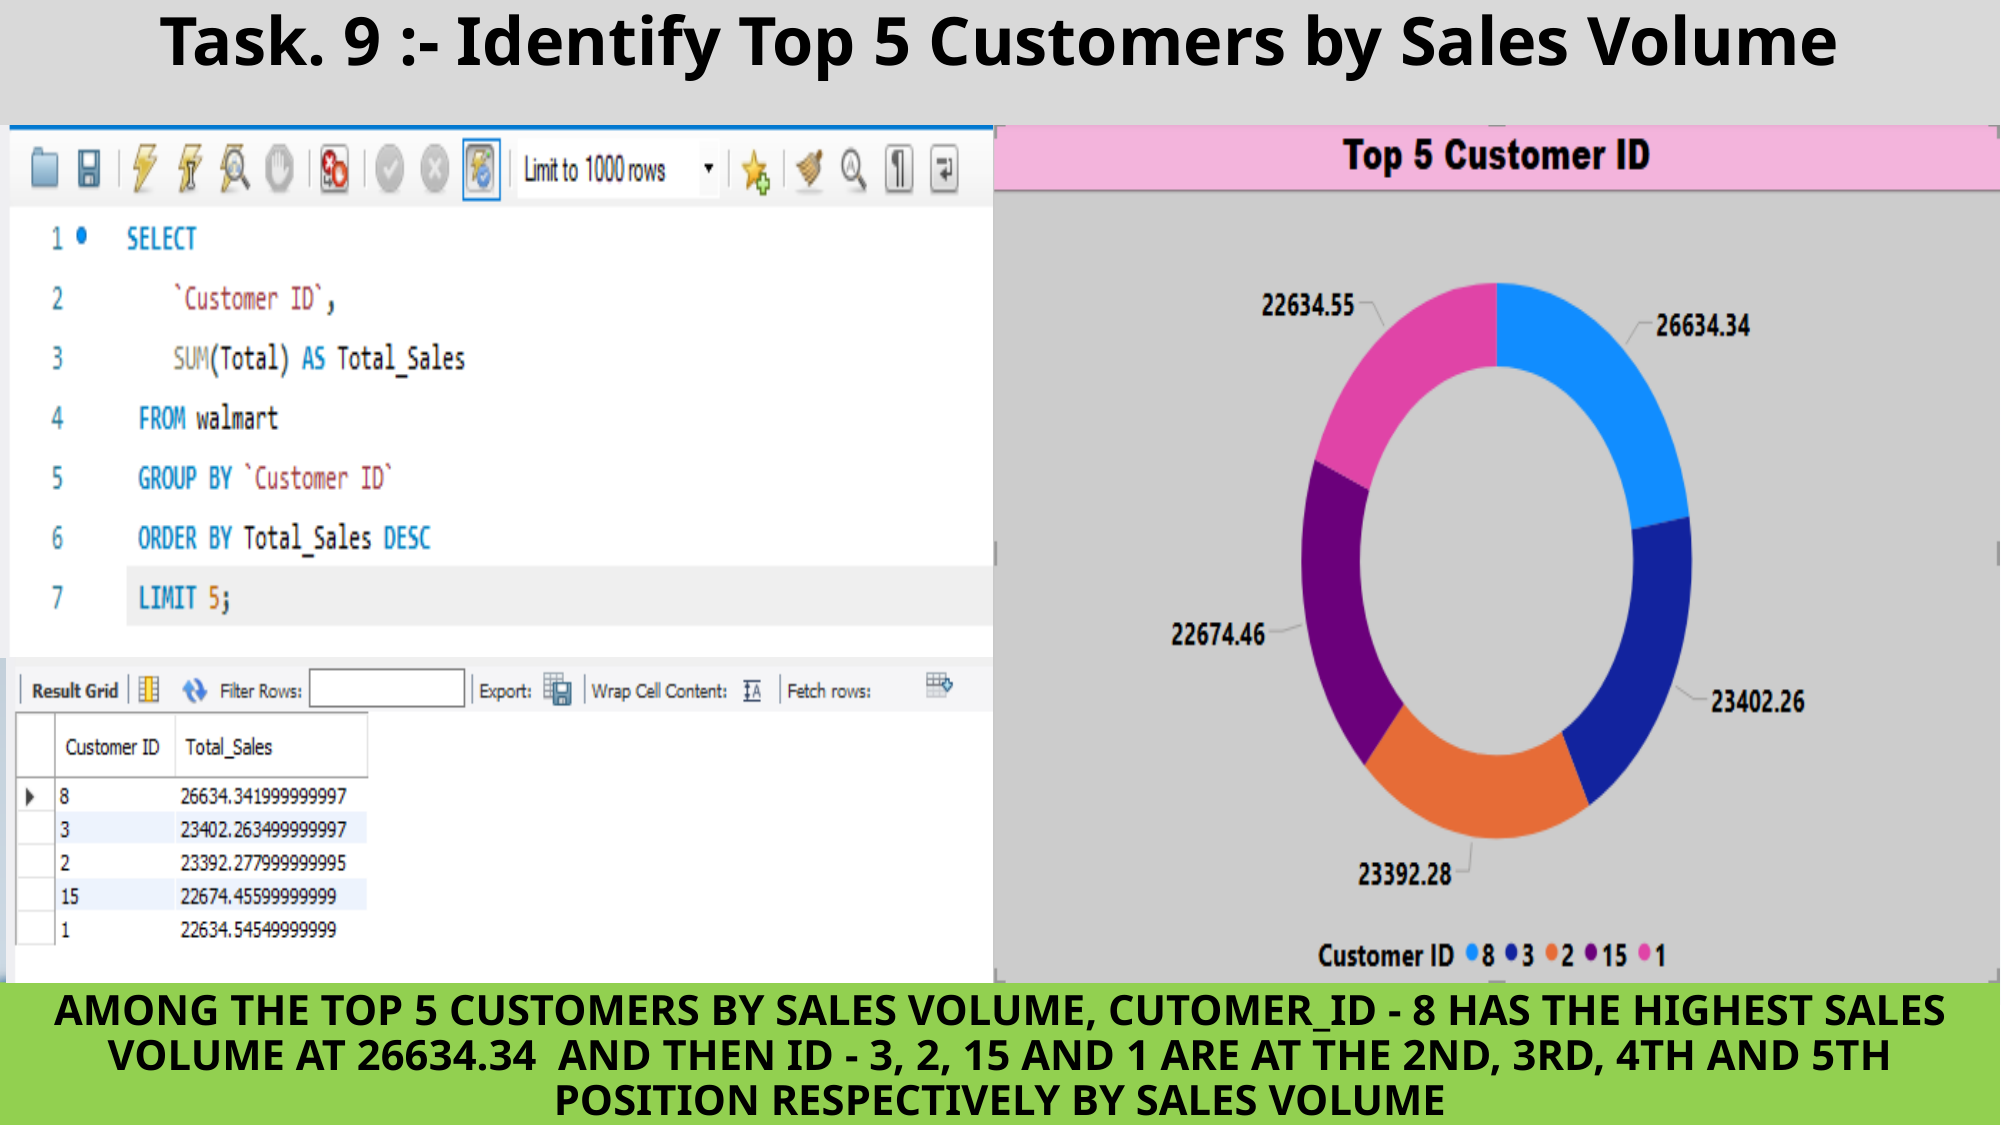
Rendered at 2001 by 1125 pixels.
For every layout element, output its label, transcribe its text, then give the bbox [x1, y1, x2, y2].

picture [0, 125, 2000, 983]
text_box AMONG THE TOP 5 CUSTOMERS BY SALES VOLUME, CUTOMER_ID - 8 HAS THE HIGHEST SALES VOLUME AT 26634.34 AND THEN ID - 3, 2, 15 AND 1 ARE AT THE 2ND, 3RD, 4TH AND 5TH POSITION RESPECTIVELY BY SALES VOLUME [0, 982, 2000, 1125]
text_box Task. 9 :- Identify Top 5 Customers by Sales Volume [0, 0, 2000, 125]
